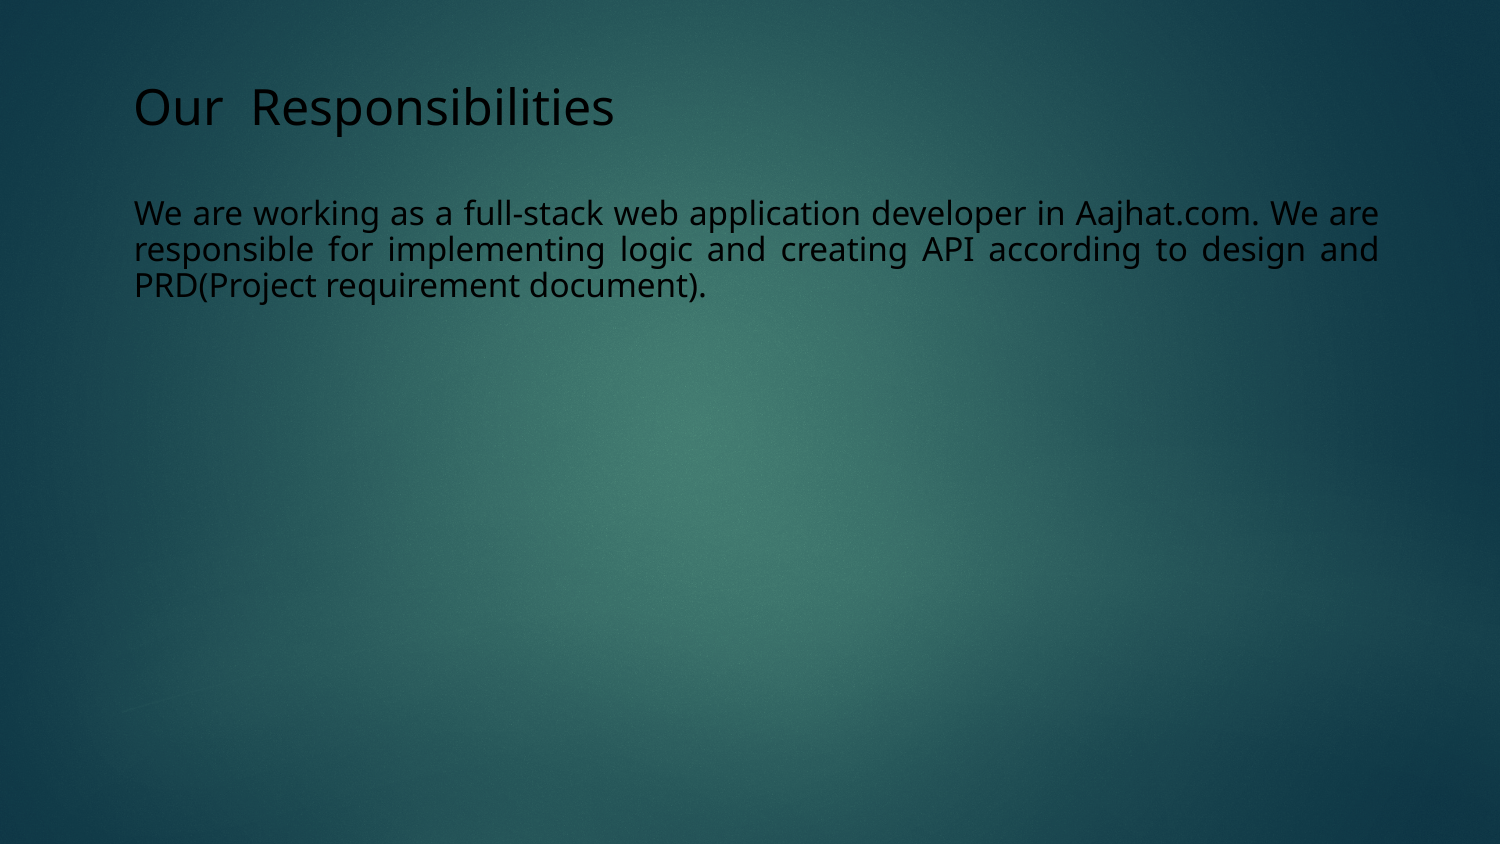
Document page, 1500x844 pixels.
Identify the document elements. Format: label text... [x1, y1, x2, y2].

title Our Responsibilities [118, 44, 1397, 174]
list We are working as a full-stack web application developer in Aajhat.com. We are responsible for implementing logic and creating API according to design and PRD(Project requirement document). [118, 189, 1397, 784]
